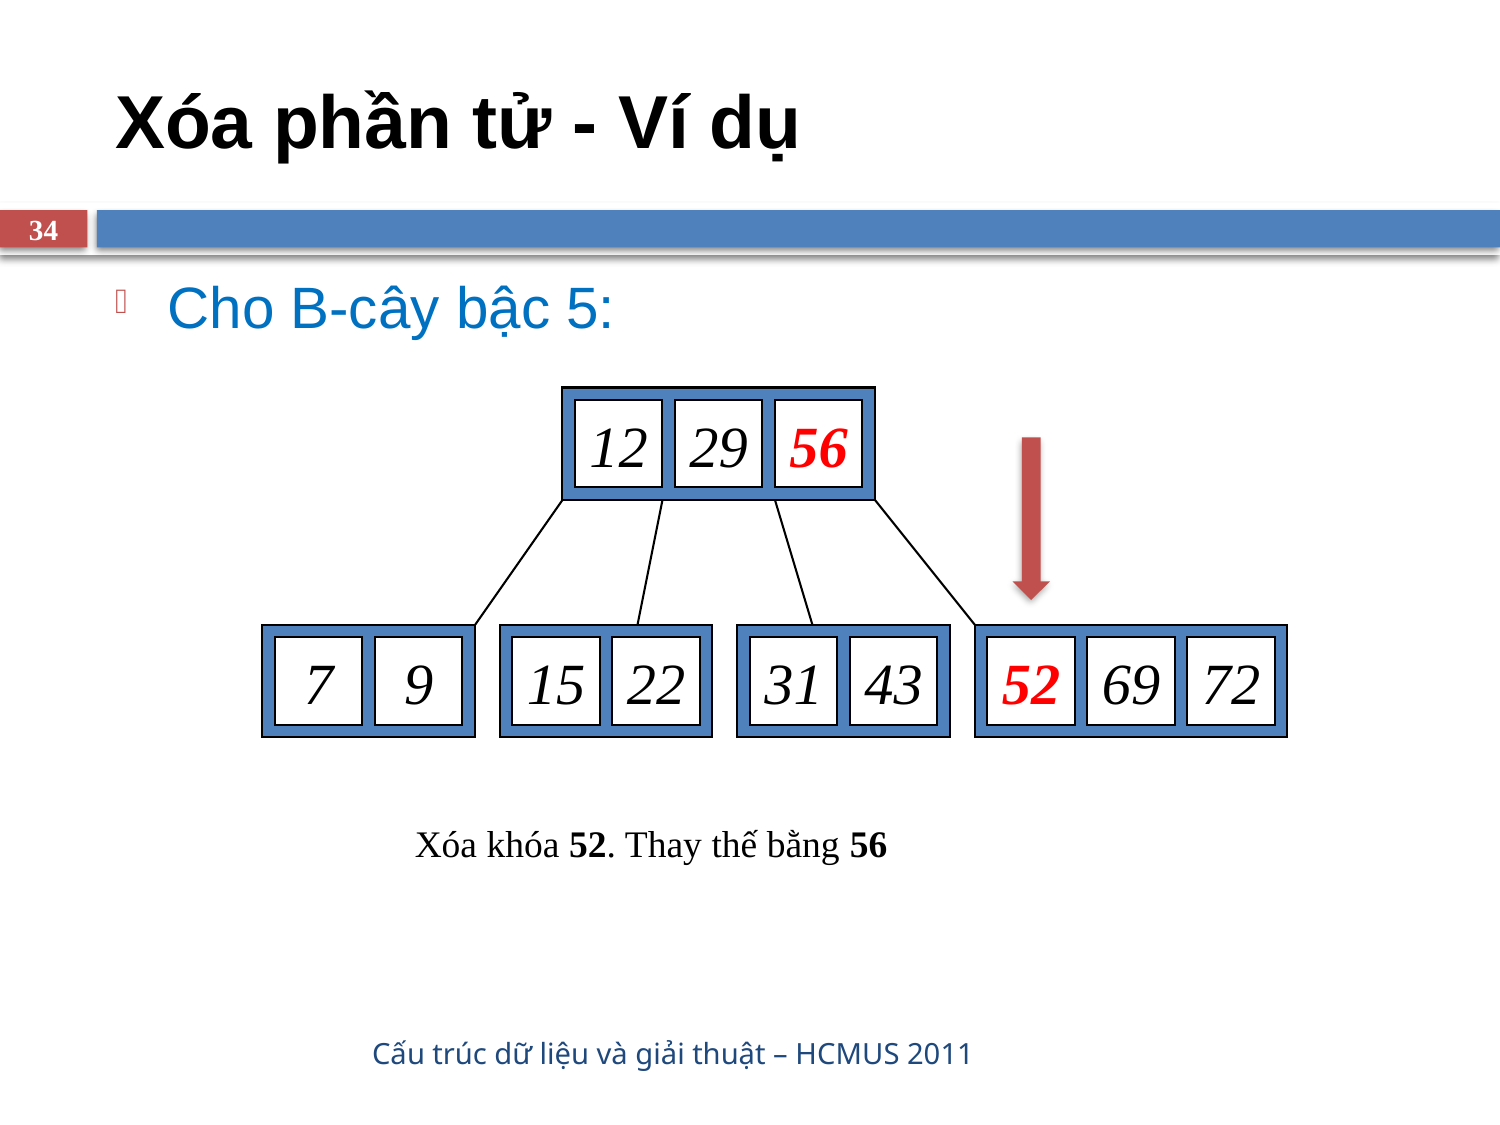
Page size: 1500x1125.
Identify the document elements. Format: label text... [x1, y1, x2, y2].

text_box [262, 387, 1288, 738]
text_box Xóa khóa 52. Thay thế bằng 56 [399, 812, 1200, 873]
slide_number 34 [0, 208, 88, 249]
footer Cấu trúc dữ liệu và giải thuật – HCMUS 2011 [99, 1024, 990, 1085]
list Cho B-cây bậc 5: [100, 262, 1438, 1000]
title Xóa phần tử - Ví dụ [100, 37, 1438, 200]
